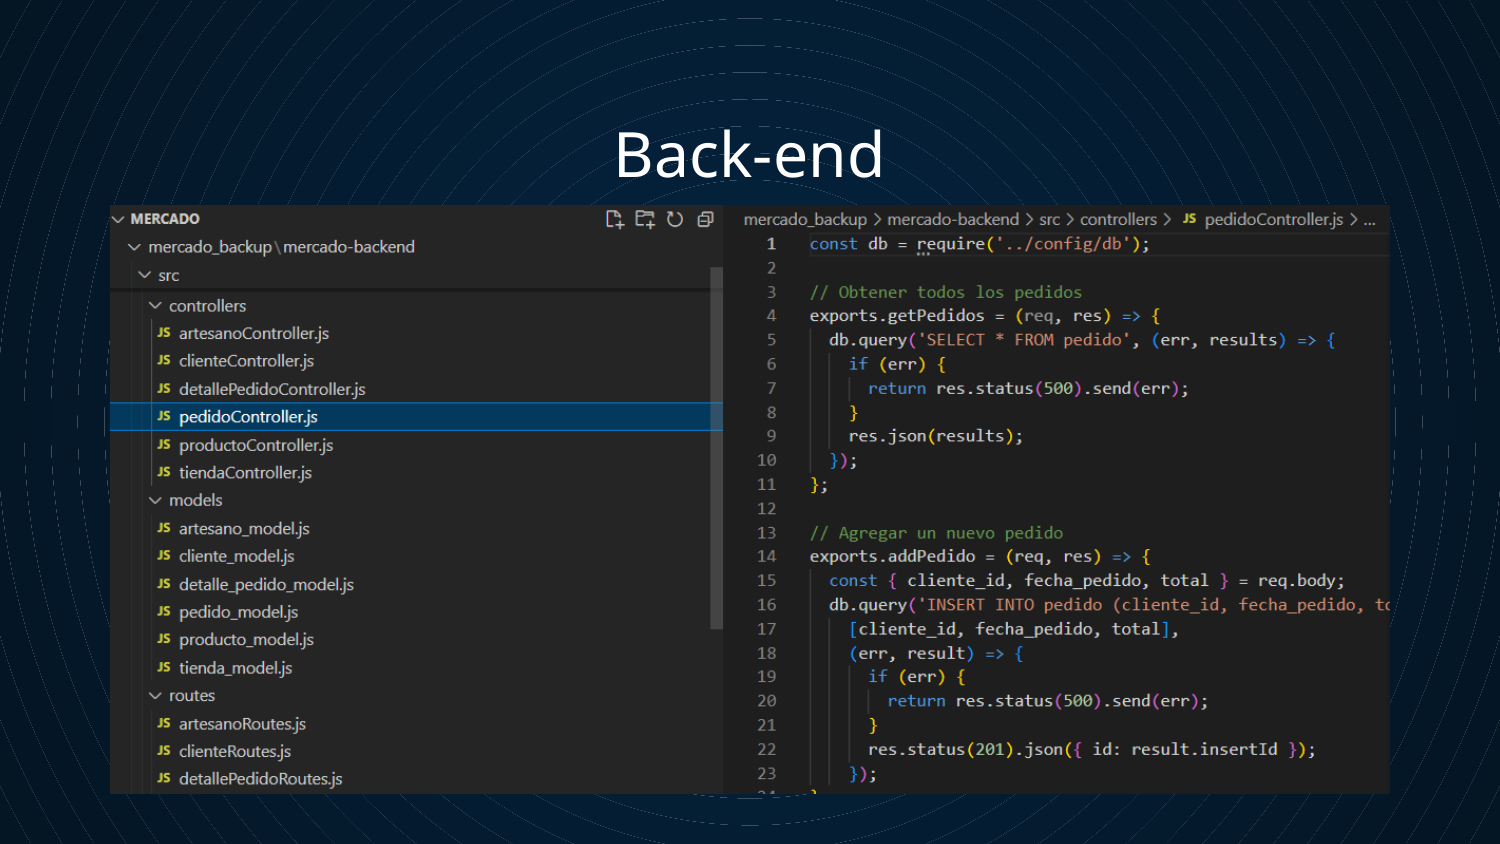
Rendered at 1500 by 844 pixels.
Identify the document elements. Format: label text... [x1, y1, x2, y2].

picture [110, 204, 1390, 794]
title Back-end [51, 105, 1449, 206]
